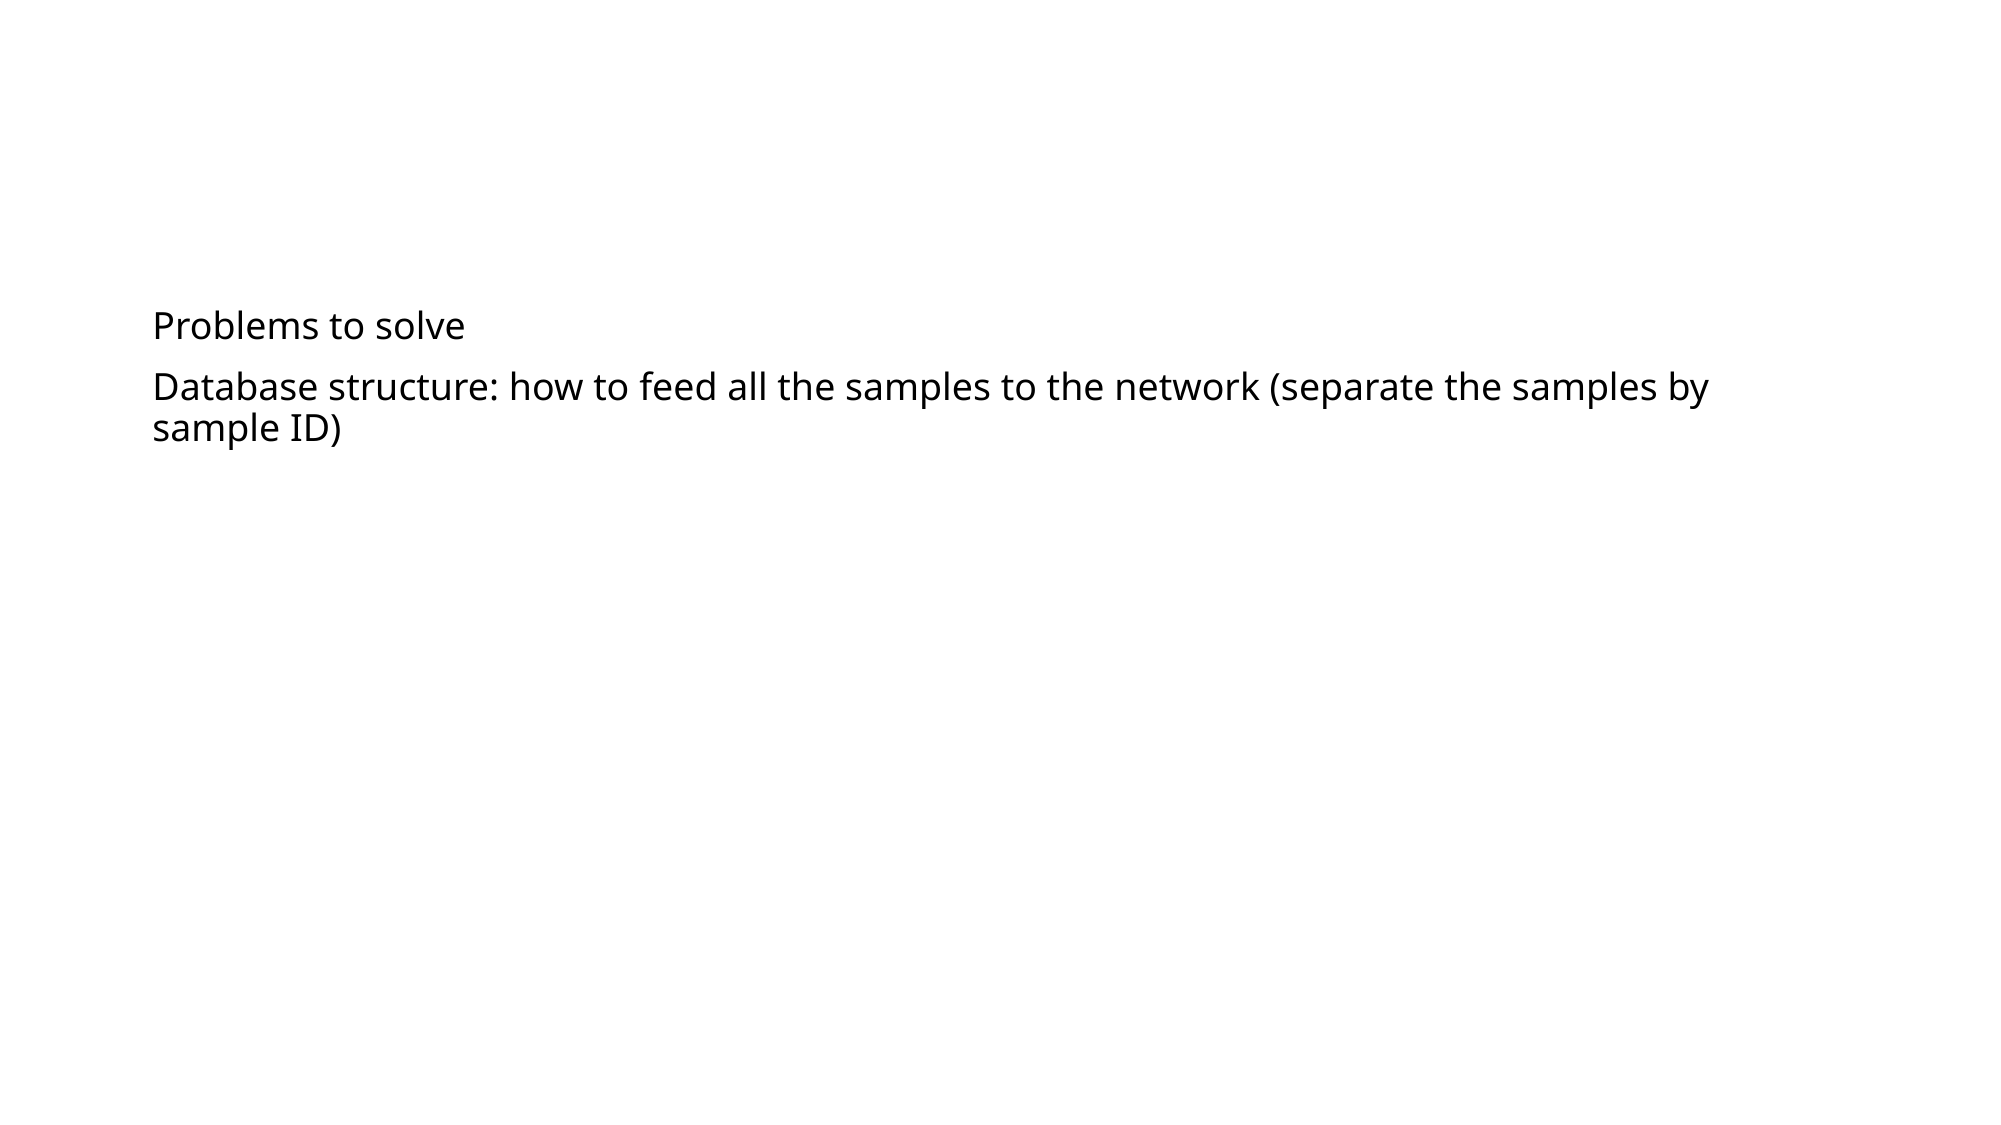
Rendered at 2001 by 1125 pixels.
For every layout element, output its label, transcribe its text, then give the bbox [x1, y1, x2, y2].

list Problems to solve Database structure: how to feed all the samples to the network (separate the samples by sample ID) [137, 299, 1863, 1014]
